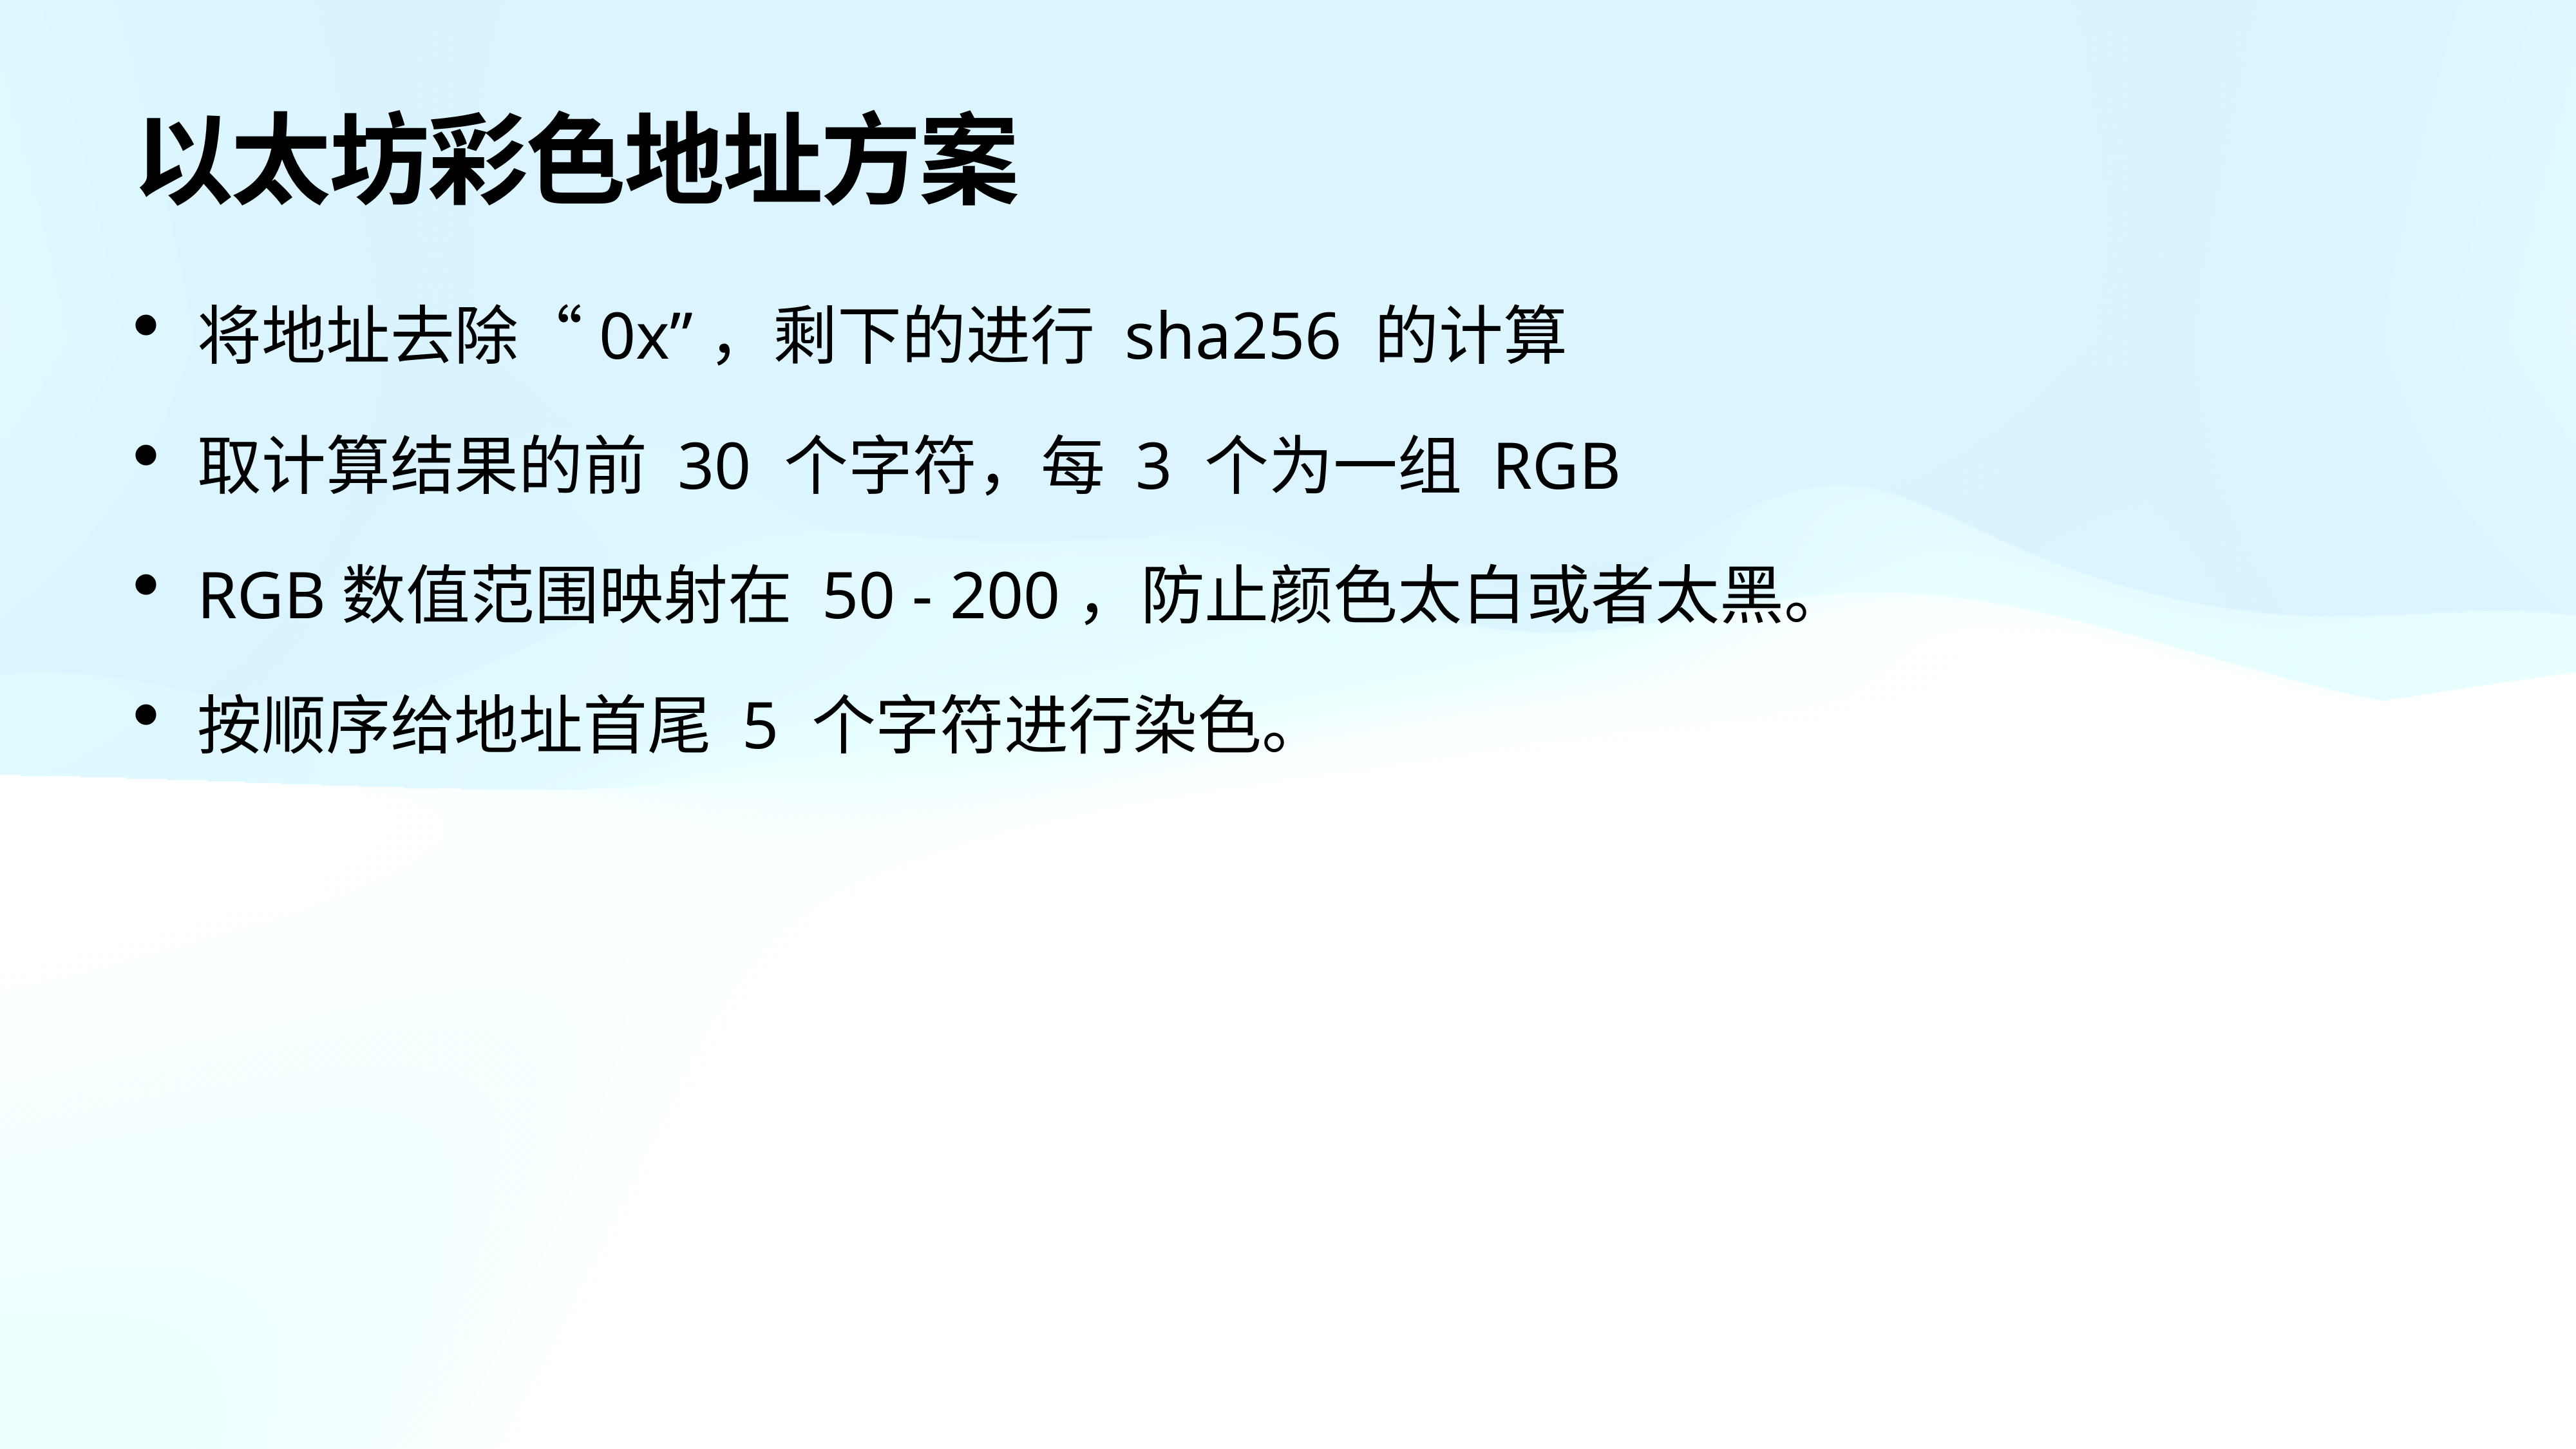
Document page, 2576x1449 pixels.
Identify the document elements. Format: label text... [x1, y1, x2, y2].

title 以太坊彩色地址方案 [127, 113, 2449, 266]
list 将地址去除“0x”，剩下的进行 sha256 的计算 取计算结果的前 30 个字符，每 3 个为一组 RGB RGB数值范围映射在 50 - 200，防止颜色太白或者太黑。 按顺序给地址首尾 5 个字符进行染色。 [127, 298, 2449, 914]
picture [0, 0, 2576, 1449]
